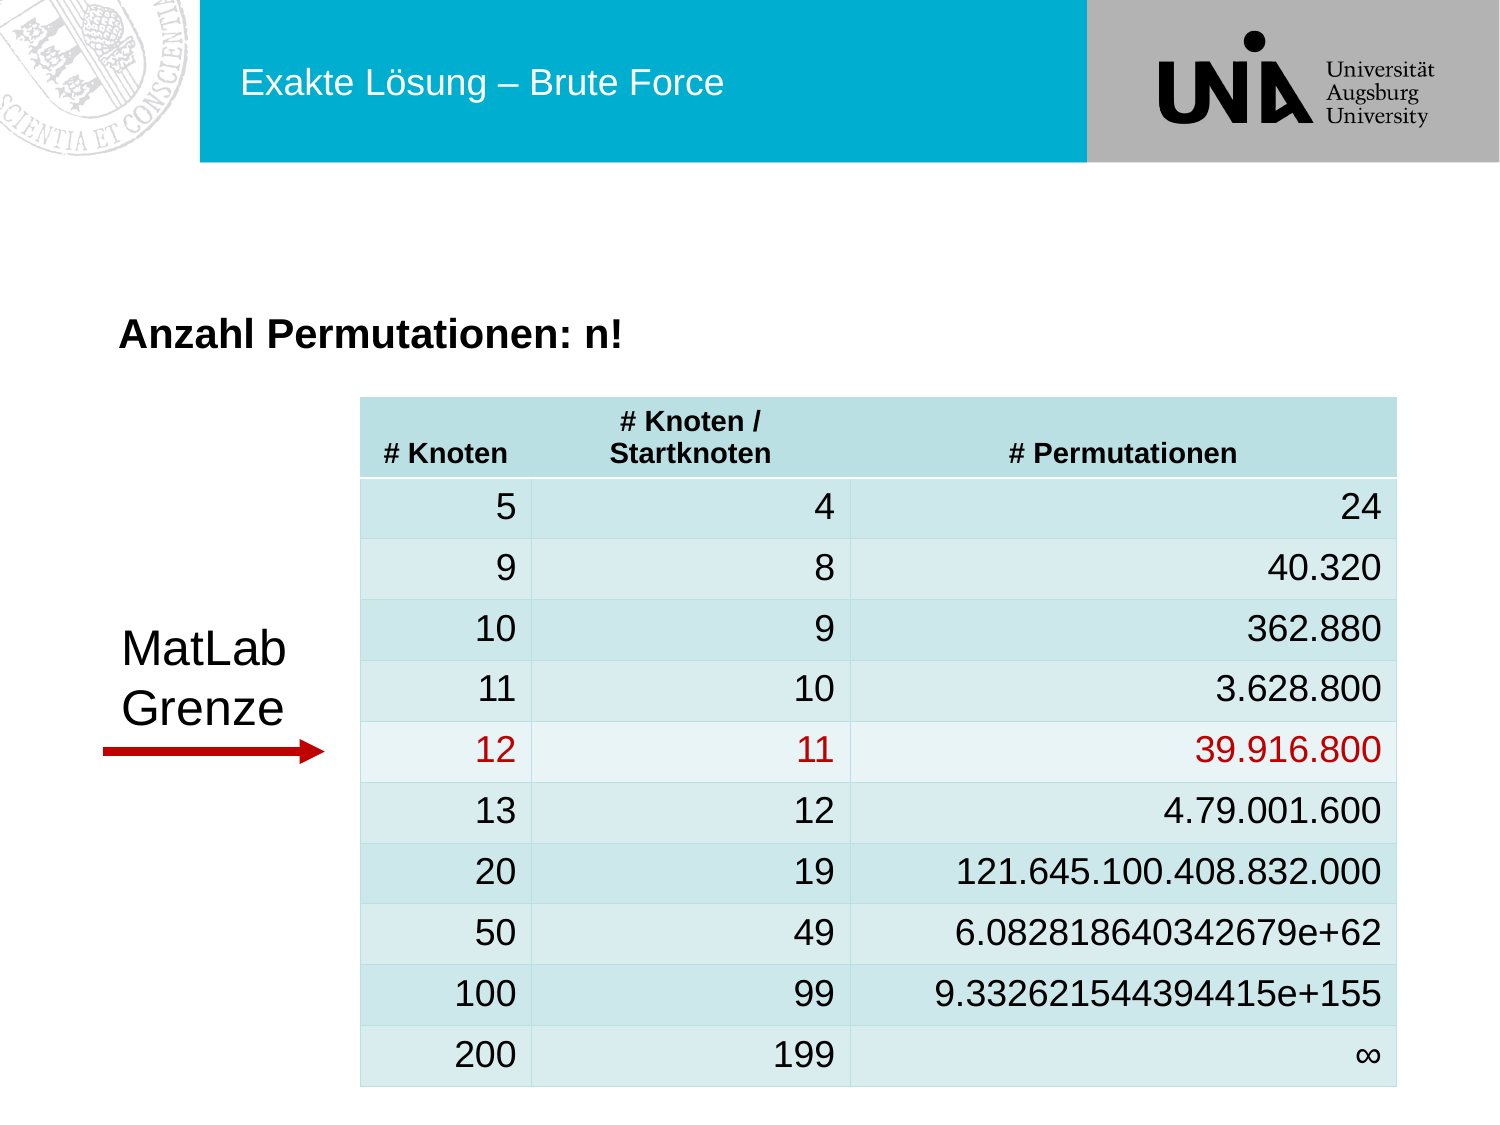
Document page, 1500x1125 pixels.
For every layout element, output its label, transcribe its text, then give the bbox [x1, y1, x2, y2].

table_cell 3.628.800 [851, 661, 1396, 721]
table_cell 20 [361, 844, 531, 903]
table_header # Permutationen [851, 398, 1396, 477]
table_header # Knoten / Startknoten [532, 398, 850, 477]
table_cell 121.645.100.408.832.000 [851, 844, 1396, 903]
table_cell 50 [361, 904, 531, 964]
table_cell 10 [361, 600, 531, 660]
table_cell 13 [361, 783, 531, 843]
table_cell 6.082818640342679e+62 [851, 904, 1396, 964]
table_cell 4.79.001.600 [851, 783, 1396, 843]
table_cell 49 [532, 904, 850, 964]
table_header # Knoten [361, 398, 531, 477]
table_cell 19 [532, 844, 850, 903]
table_cell 39.916.800 [851, 722, 1396, 782]
table_cell 11 [532, 722, 850, 782]
text_box MatLab Grenze [106, 608, 343, 743]
table_cell 10 [532, 661, 850, 721]
table_cell 199 [532, 1026, 850, 1086]
table_cell ∞ [851, 1026, 1396, 1086]
list Anzahl Permutationen: n! [103, 299, 1397, 1014]
table_cell 99 [532, 965, 850, 1025]
table_cell 8 [532, 539, 850, 599]
table_cell 12 [532, 783, 850, 843]
table_cell 4 [532, 479, 850, 538]
title Exakte Lösung – Brute Force [225, 50, 1088, 163]
table_cell 40.320 [851, 539, 1396, 599]
table_cell 11 [361, 661, 531, 721]
picture [0, 0, 188, 156]
table_cell 9.332621544394415e+155 [851, 965, 1396, 1025]
picture [1122, 12, 1488, 271]
table_cell 12 [361, 722, 531, 782]
table_cell 9 [361, 539, 531, 599]
table_cell 100 [361, 965, 531, 1025]
table_cell 200 [361, 1026, 531, 1086]
table_cell 5 [361, 479, 531, 538]
table_cell 24 [851, 479, 1396, 538]
table_cell 9 [532, 600, 850, 660]
table_cell 362.880 [851, 600, 1396, 660]
